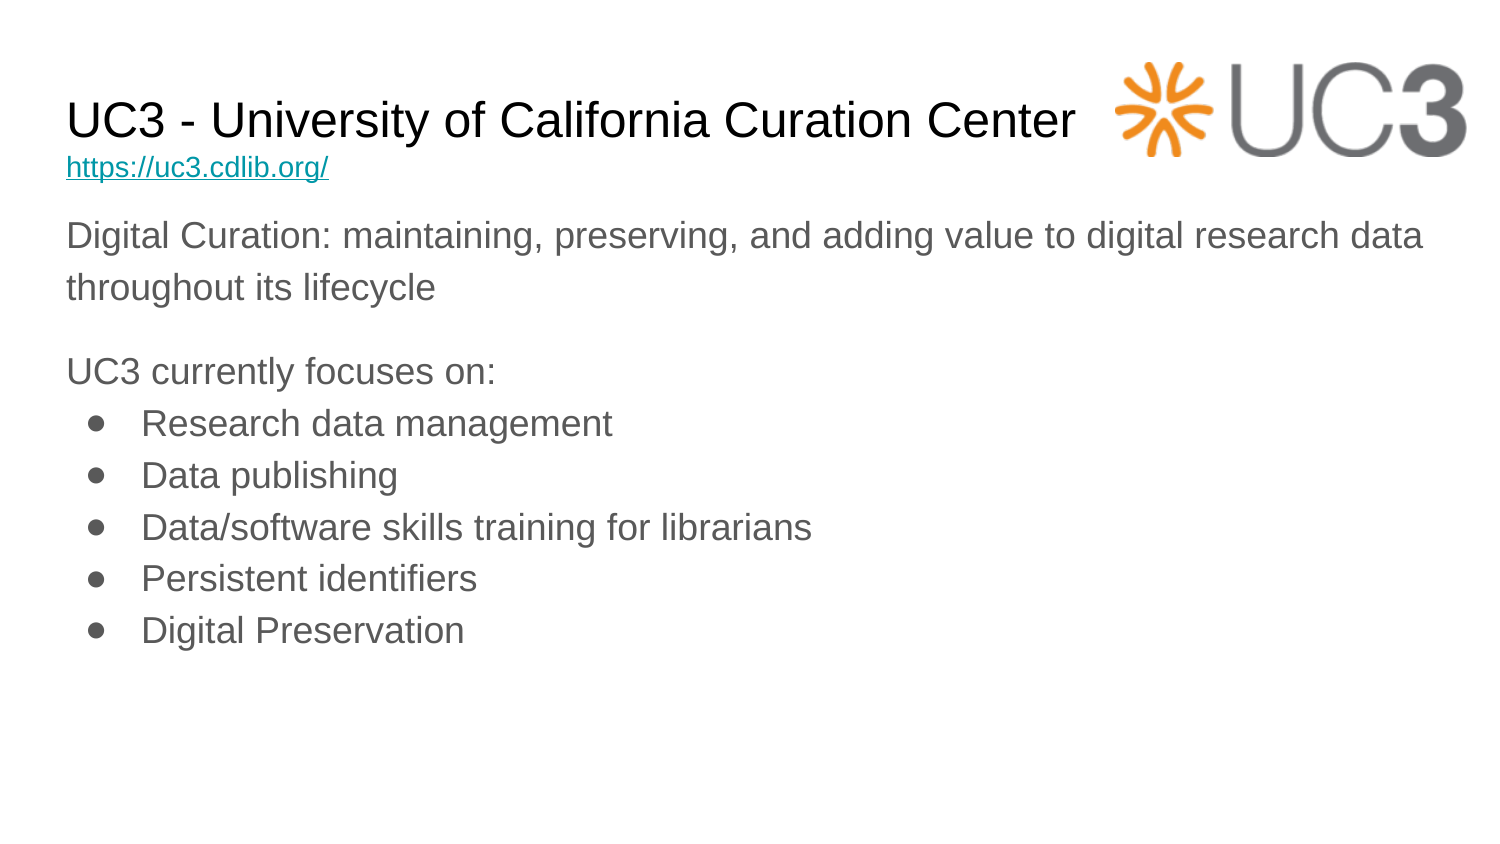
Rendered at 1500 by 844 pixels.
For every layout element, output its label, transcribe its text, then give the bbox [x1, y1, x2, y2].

picture [1115, 62, 1468, 157]
list Digital Curation: maintaining, preserving, and adding value to digital research data throughout its lifecycle UC3 currently focuses on: Research data management Data publishing Data/software skills training for librarians Persistent identifiers Digital Preservation [51, 189, 1449, 750]
title UC3 - University of California Curation Center https://uc3.cdlib.org/ [51, 72, 1449, 167]
